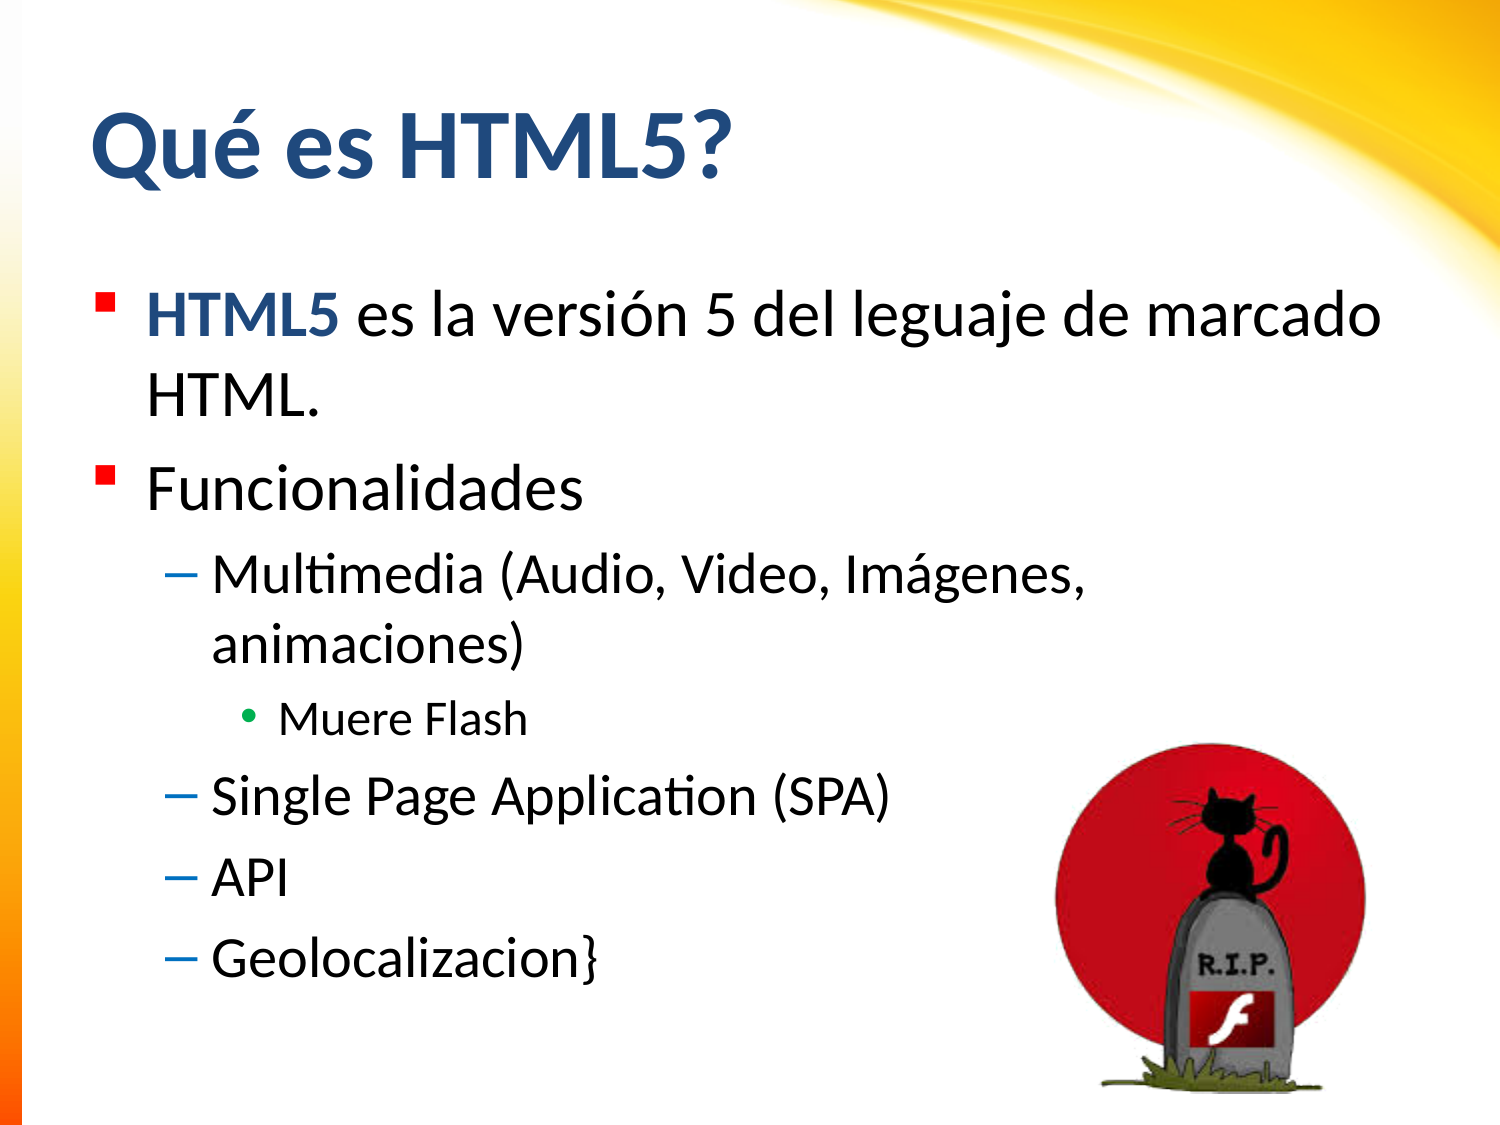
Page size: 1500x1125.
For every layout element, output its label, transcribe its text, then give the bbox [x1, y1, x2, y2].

picture [0, 0, 22, 1125]
picture [770, 0, 1500, 348]
list HTML5 es la versión 5 del leguaje de marcado HTML. Funcionalidades Multimedia (Audio, Video, Imágenes, animaciones) Muere Flash Single Page Application (SPA) API Geolocalizacion} [75, 262, 1425, 1005]
picture [925, 739, 1495, 1095]
title Qué es HTML5? [75, 45, 1425, 233]
